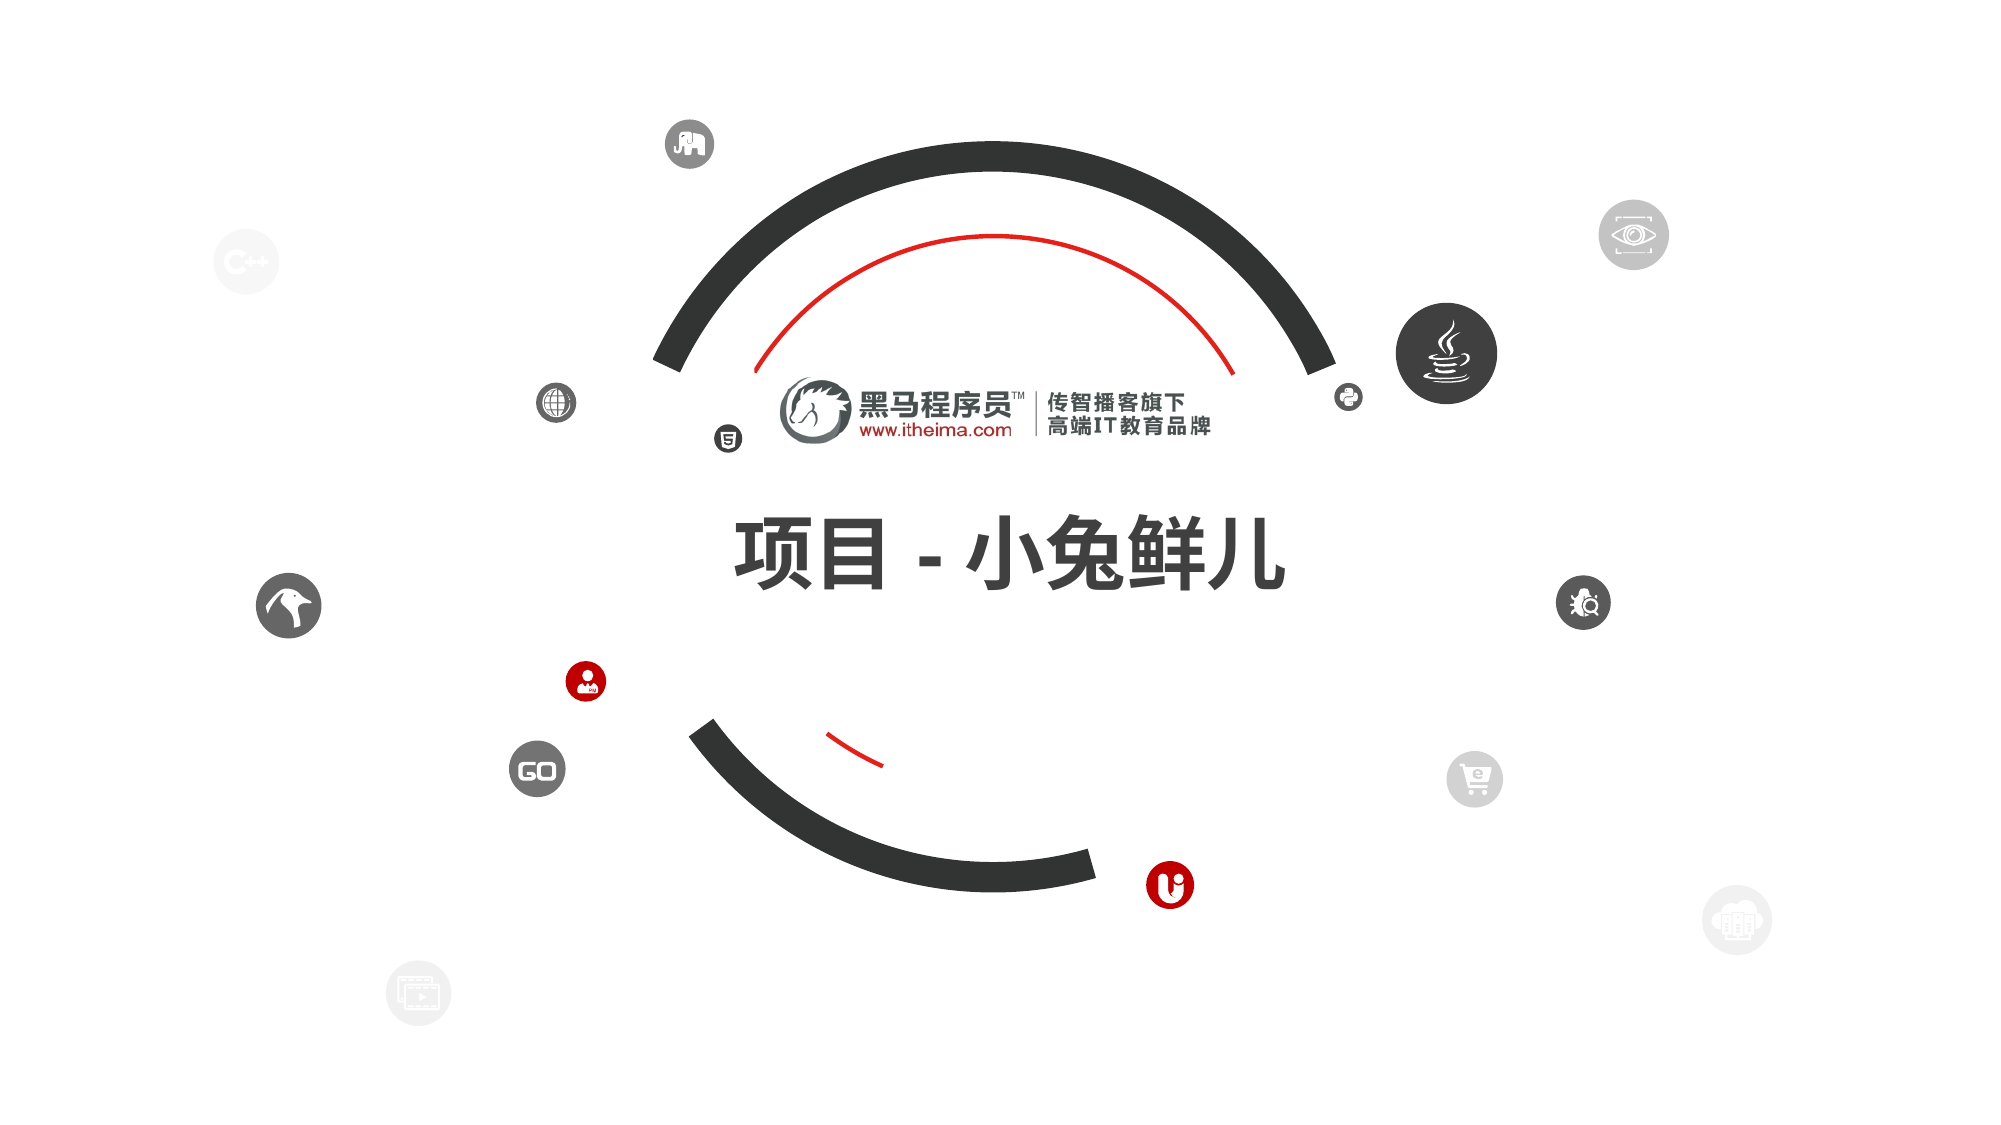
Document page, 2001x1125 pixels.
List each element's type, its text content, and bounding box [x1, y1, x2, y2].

title 项目-小兔鲜儿 [448, 481, 1573, 615]
picture [757, 345, 1233, 476]
